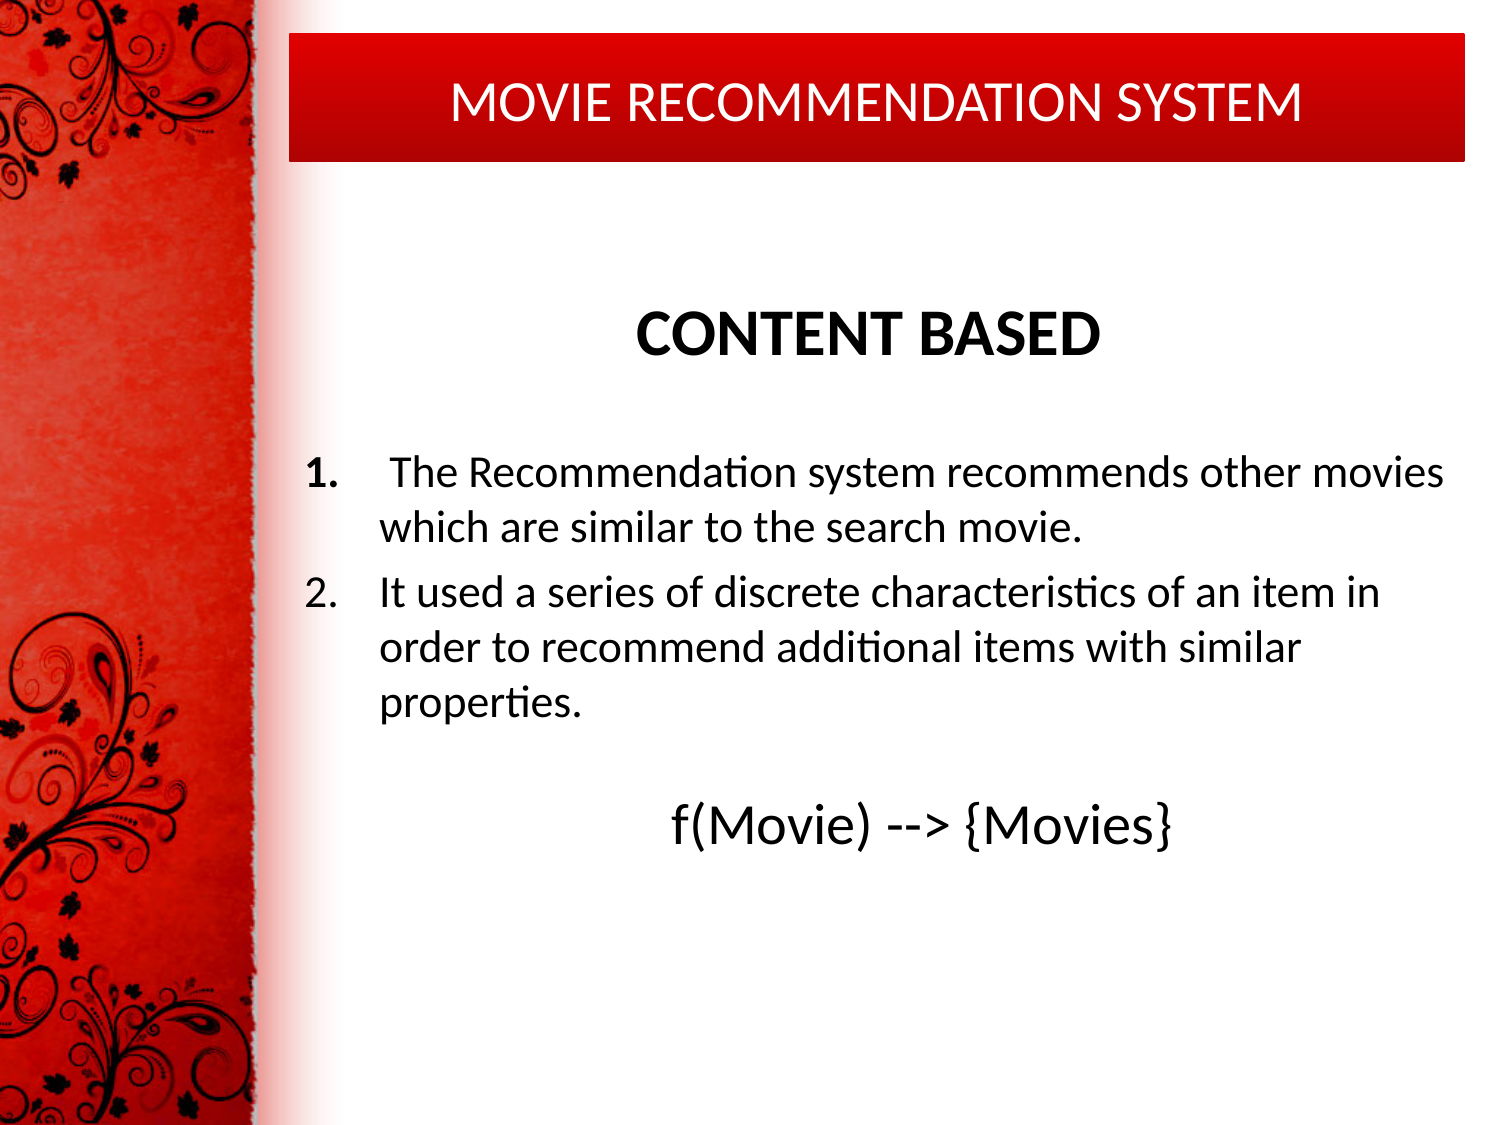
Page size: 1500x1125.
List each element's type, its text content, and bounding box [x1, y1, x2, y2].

picture [0, 0, 1500, 1125]
list CONTENT BASED The Recommendation system recommends other movies which are similar to the search movie. It used a series of discrete characteristics of an item in order to recommend additional items with similar properties. f(Movie) --> {Movies} [289, 212, 1465, 994]
title MOVIE RECOMMENDATION SYSTEM [289, 33, 1465, 163]
